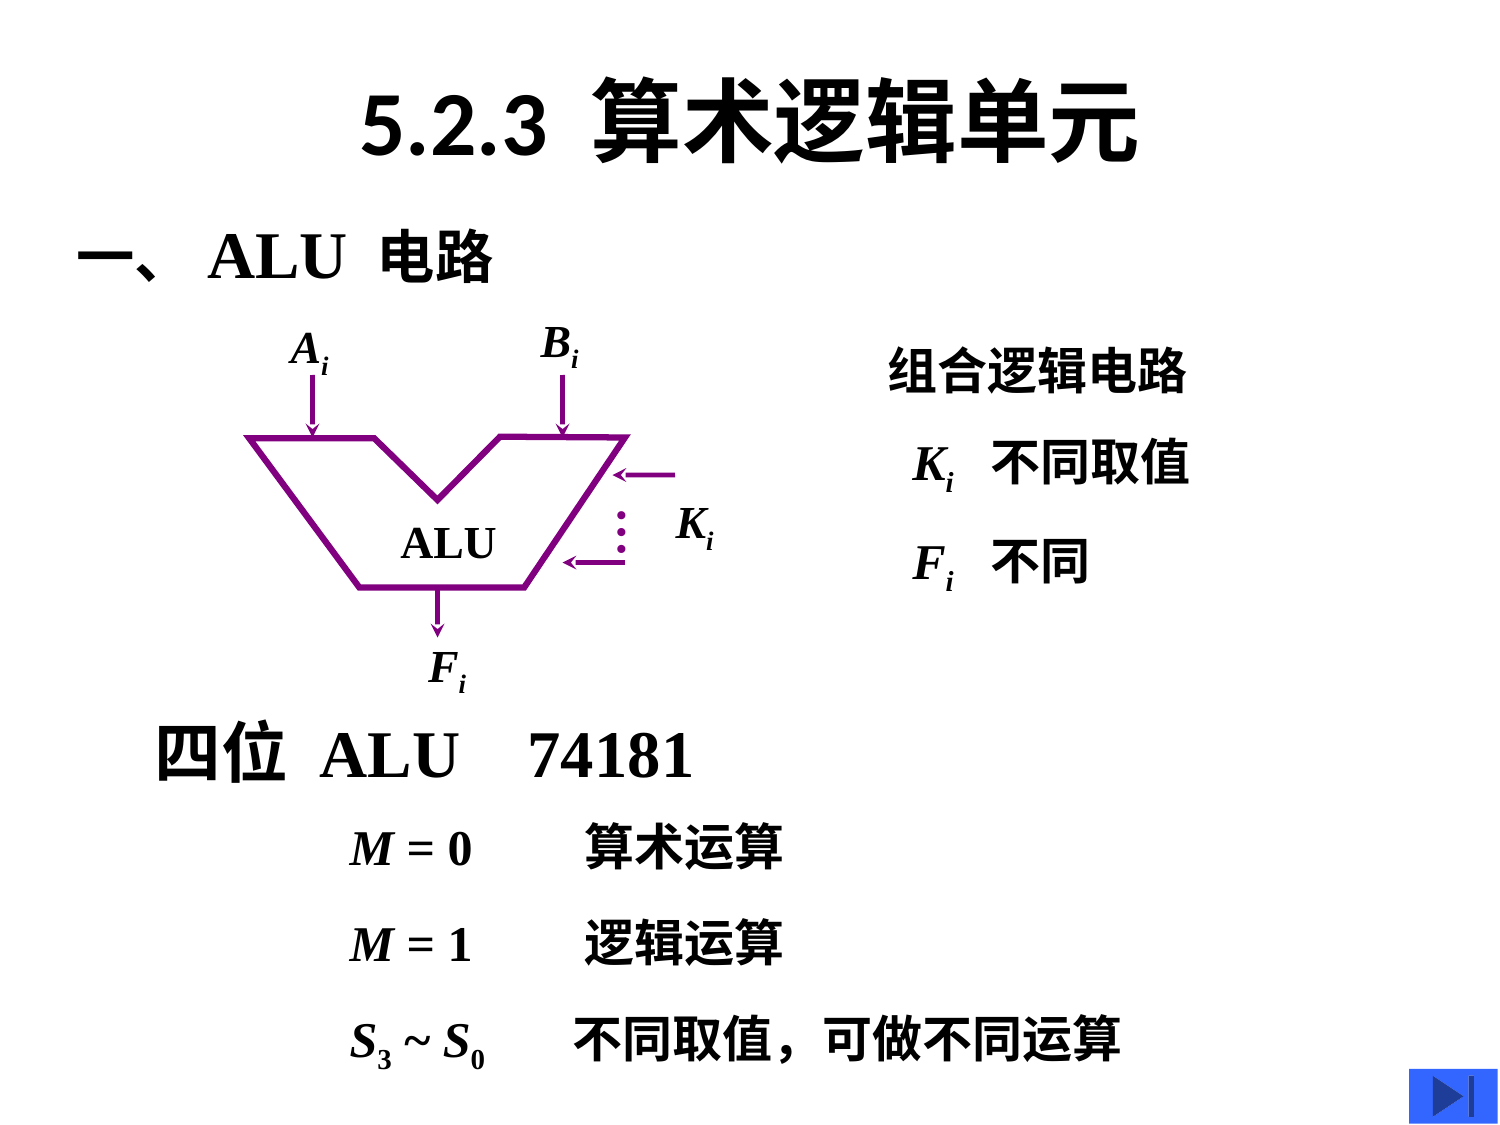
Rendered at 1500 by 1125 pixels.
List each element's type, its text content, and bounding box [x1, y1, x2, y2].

title 5.2.3 算术逻辑单元 [112, 24, 1388, 213]
text_box 四位 ALU 74181 [140, 703, 710, 798]
text_box [1409, 1068, 1498, 1124]
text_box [248, 303, 730, 700]
text_box M = 1 逻辑运算 [334, 904, 1000, 979]
text_box S3 ~ S0 不同取值，可做不同运算 [334, 999, 1388, 1083]
text_box 组合逻辑电路 Ki 不同取值 Fi 不同 [872, 305, 1206, 605]
text_box M = 0 算术运算 [334, 808, 963, 884]
text_box 一、ALU 电路 [61, 204, 508, 300]
